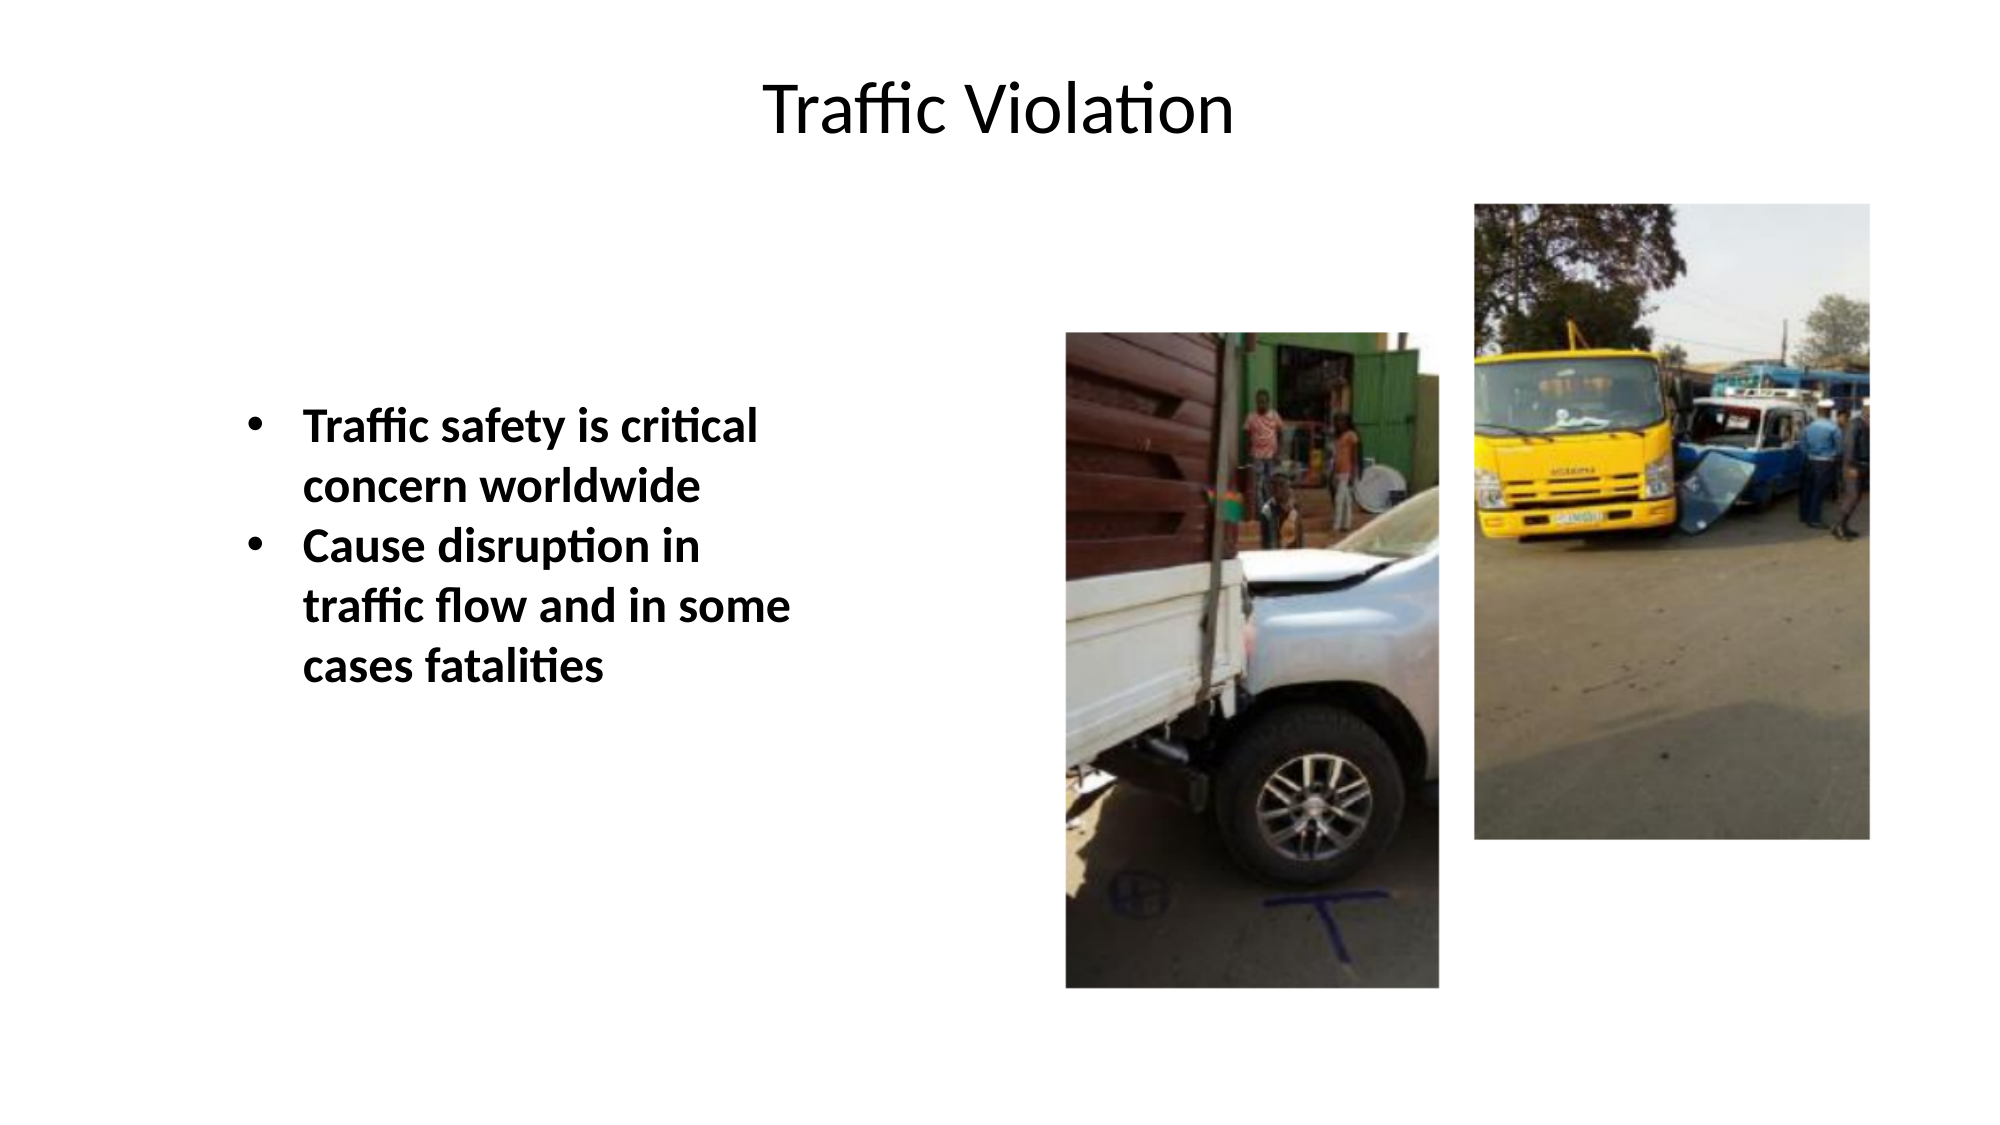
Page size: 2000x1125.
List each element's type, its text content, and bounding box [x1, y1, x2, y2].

picture [1046, 196, 1911, 1007]
title Traffic Violation [99, 45, 1900, 162]
text_box Traffic safety is critical concern worldwide Cause disruption in traffic flow and in some cases fatalities [231, 385, 811, 700]
